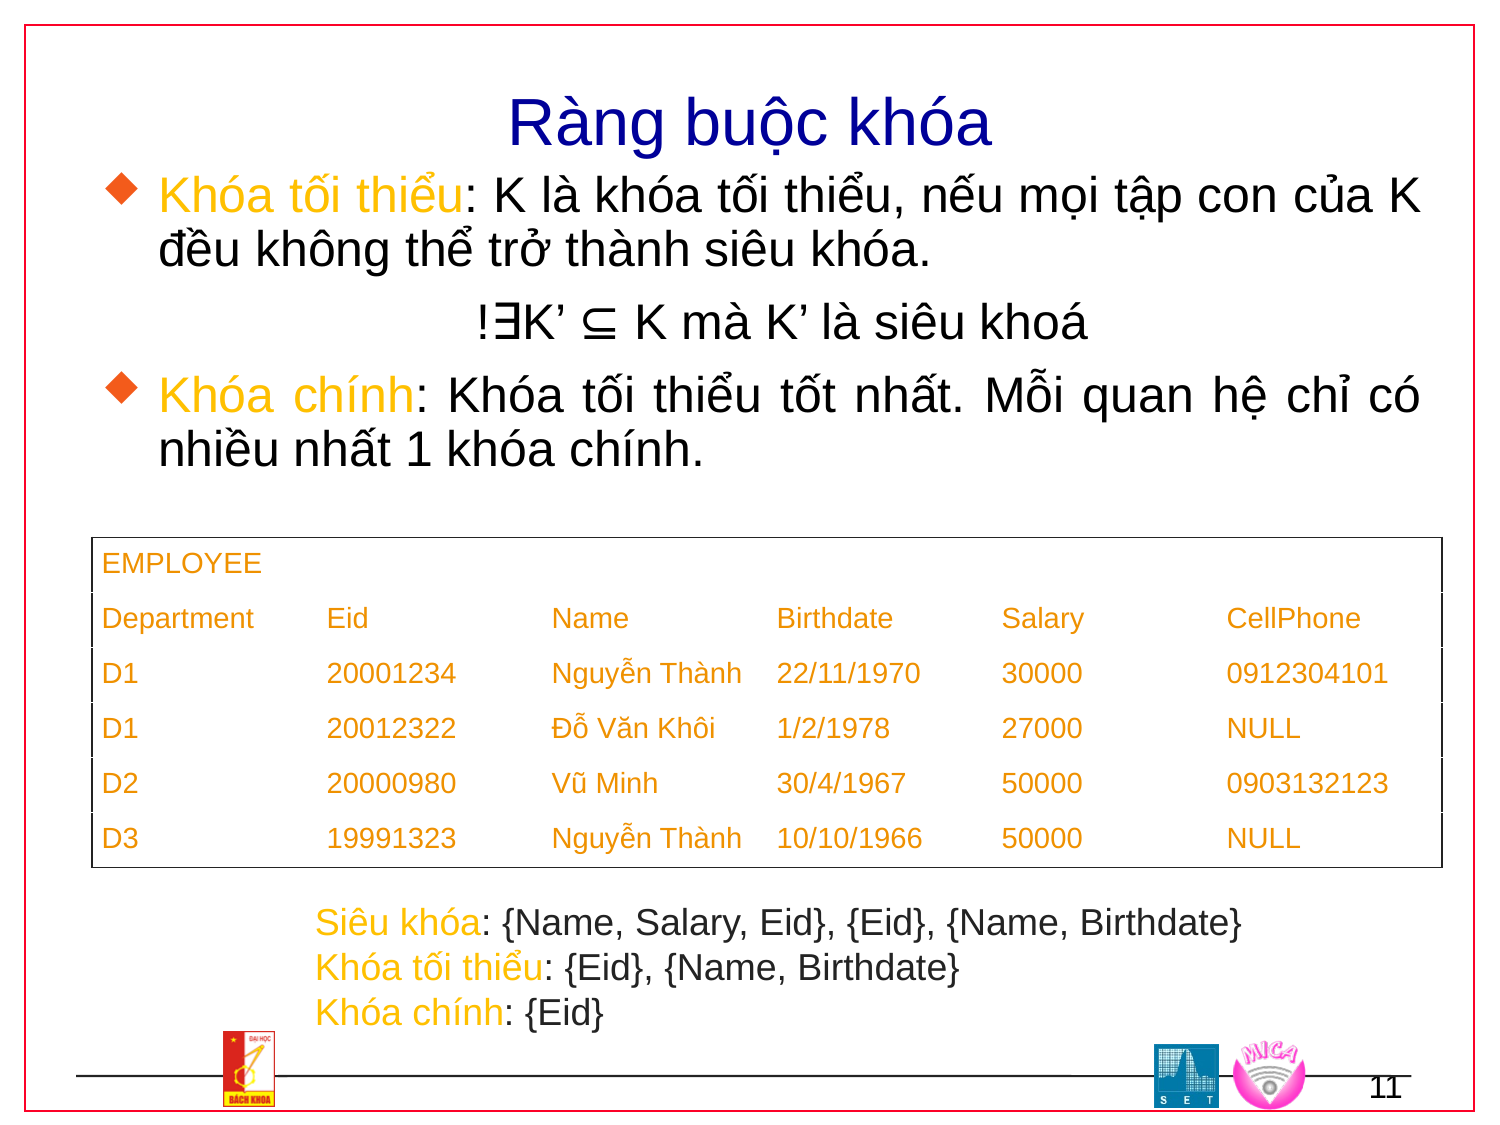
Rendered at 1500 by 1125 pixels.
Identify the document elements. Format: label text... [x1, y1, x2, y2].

table_cell Nguyễn Thành [543, 648, 766, 702]
table_cell 0912304101 [1218, 648, 1441, 702]
table_cell 1/2/1978 [768, 703, 991, 757]
table_cell 20012322 [318, 703, 541, 757]
table_cell D1 [93, 703, 316, 757]
table_cell 30/4/1967 [768, 758, 991, 812]
table_cell 30000 [993, 648, 1216, 702]
table_cell NULL [1218, 703, 1441, 757]
table_cell 10/10/1966 [768, 813, 991, 867]
table_cell D2 [93, 758, 316, 812]
table_cell 19991323 [318, 813, 541, 867]
table_cell Department [93, 593, 316, 647]
table_cell D3 [93, 813, 316, 867]
title Ràng buộc khóa [111, 74, 1388, 161]
table_cell Salary [993, 593, 1216, 647]
table_cell 20001234 [318, 648, 541, 702]
picture [1231, 1100, 1307, 1111]
table_cell 22/11/1970 [768, 648, 991, 702]
table_cell NULL [1218, 813, 1441, 867]
text_box Siêu khóa: {Name, Salary, Eid}, {Eid}, {Name, Birthdate} Khóa tối thiểu: {Eid}, {Name, Birthdate} Khóa chính: {Eid} [299, 890, 1413, 1041]
table_cell D1 [93, 648, 316, 702]
slide_number 11 [1074, 1041, 1388, 1100]
table_cell Nguyễn Thành [543, 813, 766, 867]
table_cell 20000980 [318, 758, 541, 812]
table_cell 50000 [993, 758, 1216, 812]
picture [222, 1030, 276, 1108]
table_cell Eid [318, 593, 541, 647]
table_cell Đỗ Văn Khôi [543, 703, 766, 757]
table_cell 27000 [993, 703, 1216, 757]
table_header EMPLOYEE [93, 538, 1441, 592]
table_cell Birthdate [768, 593, 991, 647]
table_cell 0903132123 [1218, 758, 1441, 812]
table_cell CellPhone [1218, 593, 1441, 647]
table_cell 50000 [993, 813, 1216, 867]
table_cell Name [543, 593, 766, 647]
list Khóa tối thiểu: K là khóa tối thiểu, nếu mọi tập con của K đều không thể trở thành siêu khóa. !∃K’ ⊆ K mà K’ là siêu khoá Khóa chính: Khóa tối thiểu tốt nhất. Mỗi quan hệ chỉ có nhiều nhất 1 khóa chính. [86, 161, 1438, 1001]
table_cell Vũ Minh [543, 758, 766, 812]
